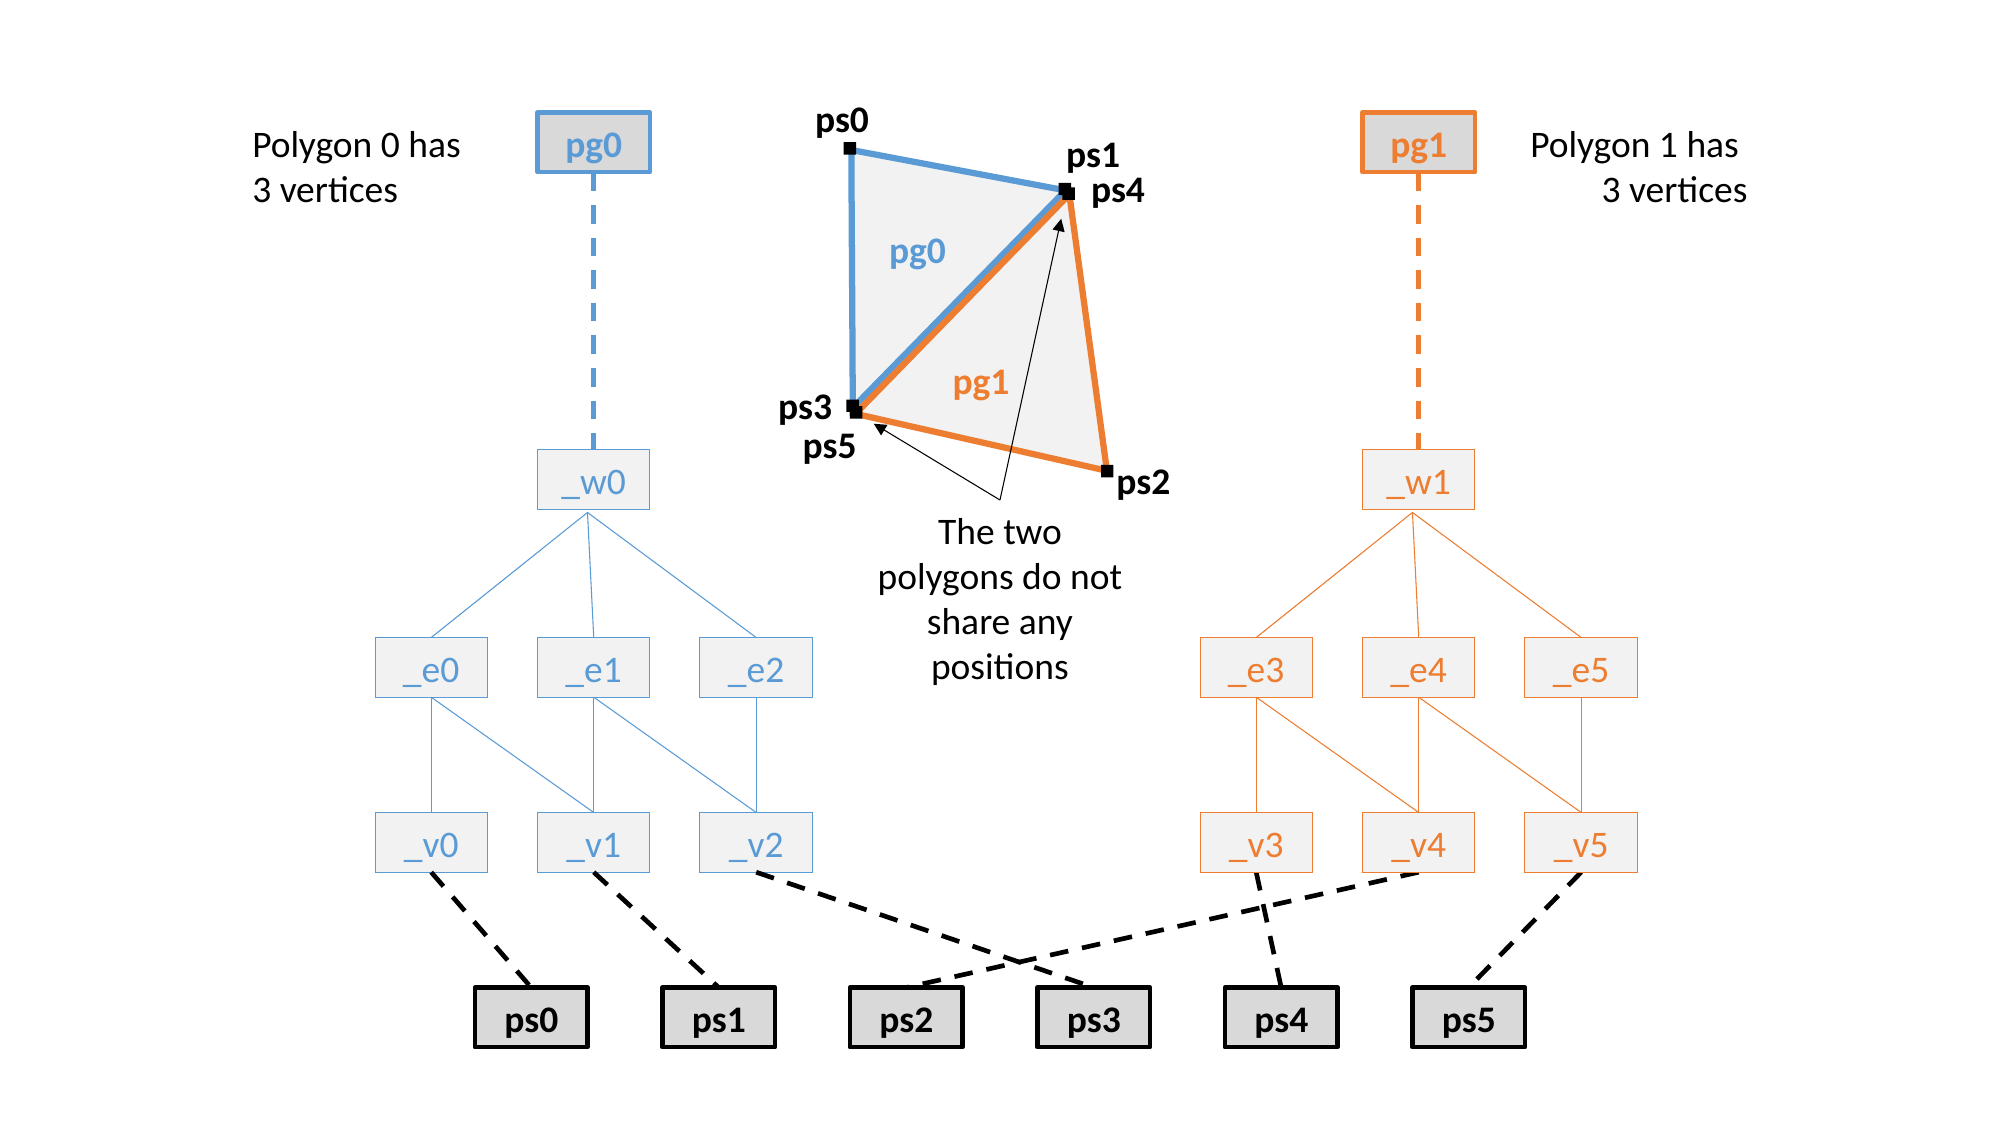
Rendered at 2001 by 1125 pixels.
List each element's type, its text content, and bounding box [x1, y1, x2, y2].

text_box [1412, 512, 1575, 638]
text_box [374, 637, 813, 700]
text_box Polygon 0 has 3 vertices [237, 112, 525, 218]
text_box pg1 [1362, 112, 1474, 173]
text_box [424, 512, 587, 638]
text_box _w0 [537, 449, 650, 510]
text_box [873, 423, 1000, 500]
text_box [1249, 512, 1412, 638]
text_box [999, 218, 1062, 500]
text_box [1418, 699, 1581, 813]
text_box pg0 [537, 112, 650, 173]
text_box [593, 874, 719, 988]
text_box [593, 699, 756, 813]
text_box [906, 874, 1419, 988]
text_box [763, 87, 1186, 511]
text_box Polygon 1 has 3 vertices [1474, 112, 1763, 218]
text_box The two polygons do not share any positions [862, 511, 1138, 695]
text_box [1199, 637, 1638, 700]
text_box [756, 874, 906, 988]
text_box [587, 512, 750, 638]
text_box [1256, 699, 1418, 813]
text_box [374, 812, 813, 875]
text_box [474, 987, 1525, 1050]
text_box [431, 699, 593, 813]
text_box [431, 874, 532, 988]
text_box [1199, 812, 1638, 875]
text_box _w1 [1362, 449, 1475, 510]
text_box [1468, 875, 1582, 988]
